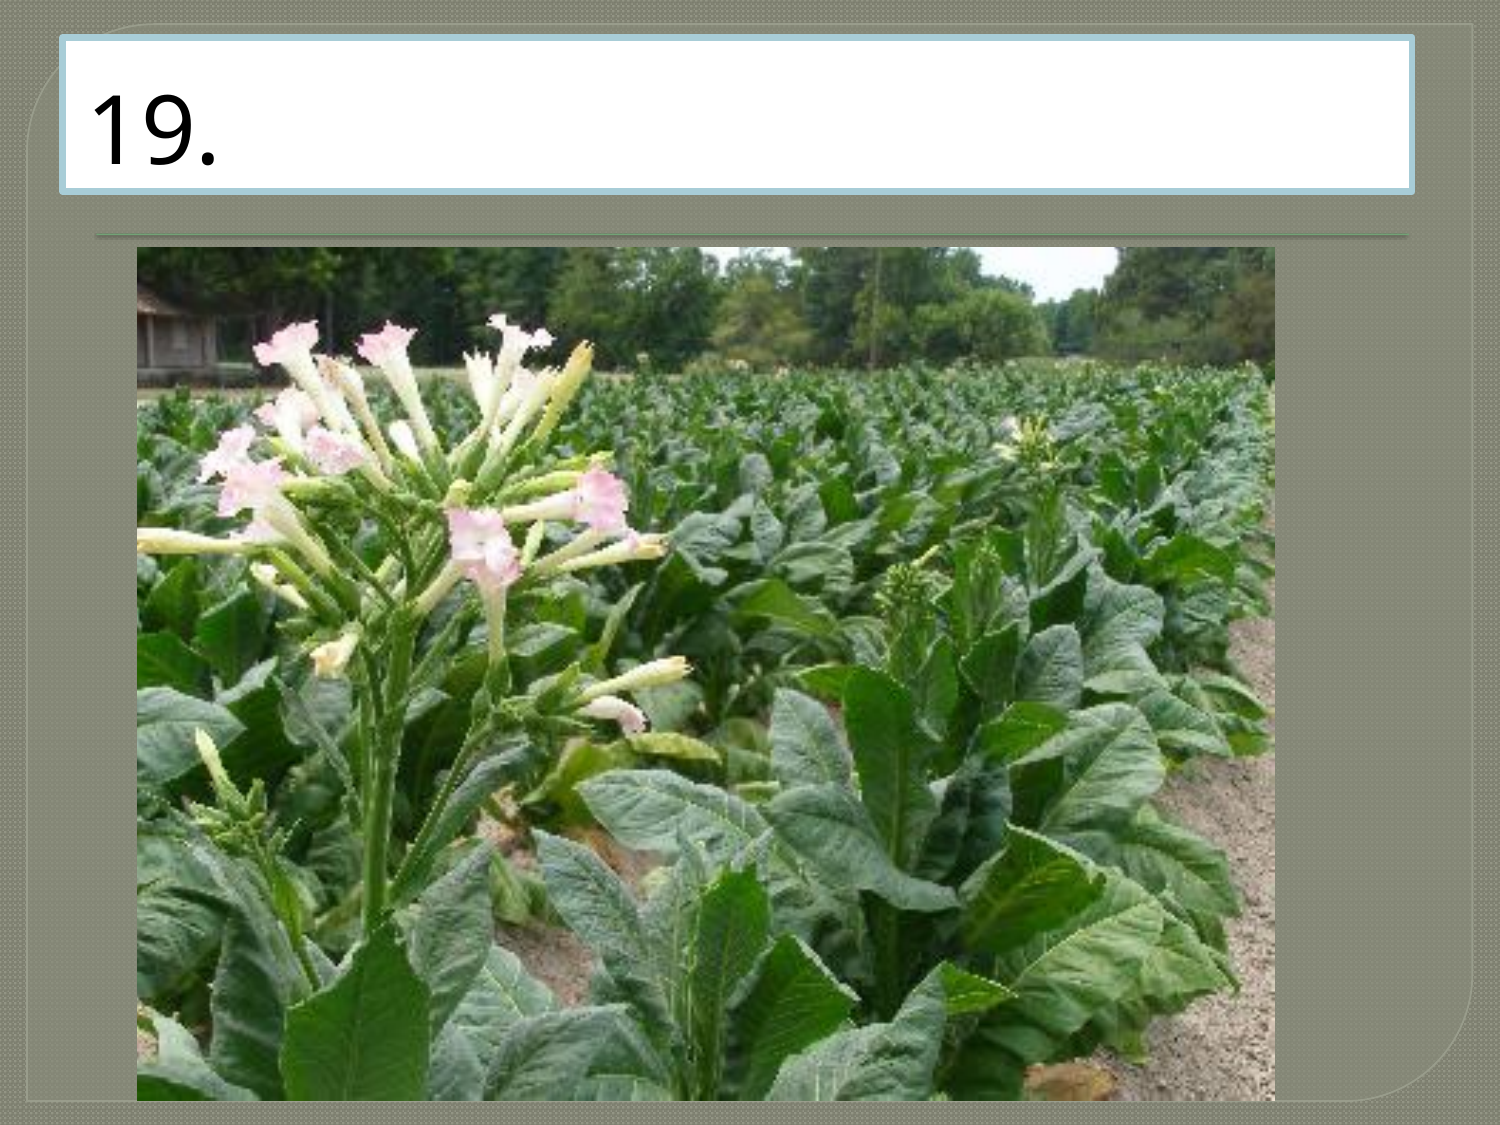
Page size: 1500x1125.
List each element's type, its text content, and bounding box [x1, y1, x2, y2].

text_box 19. [59, 34, 1415, 195]
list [137, 247, 1276, 1101]
